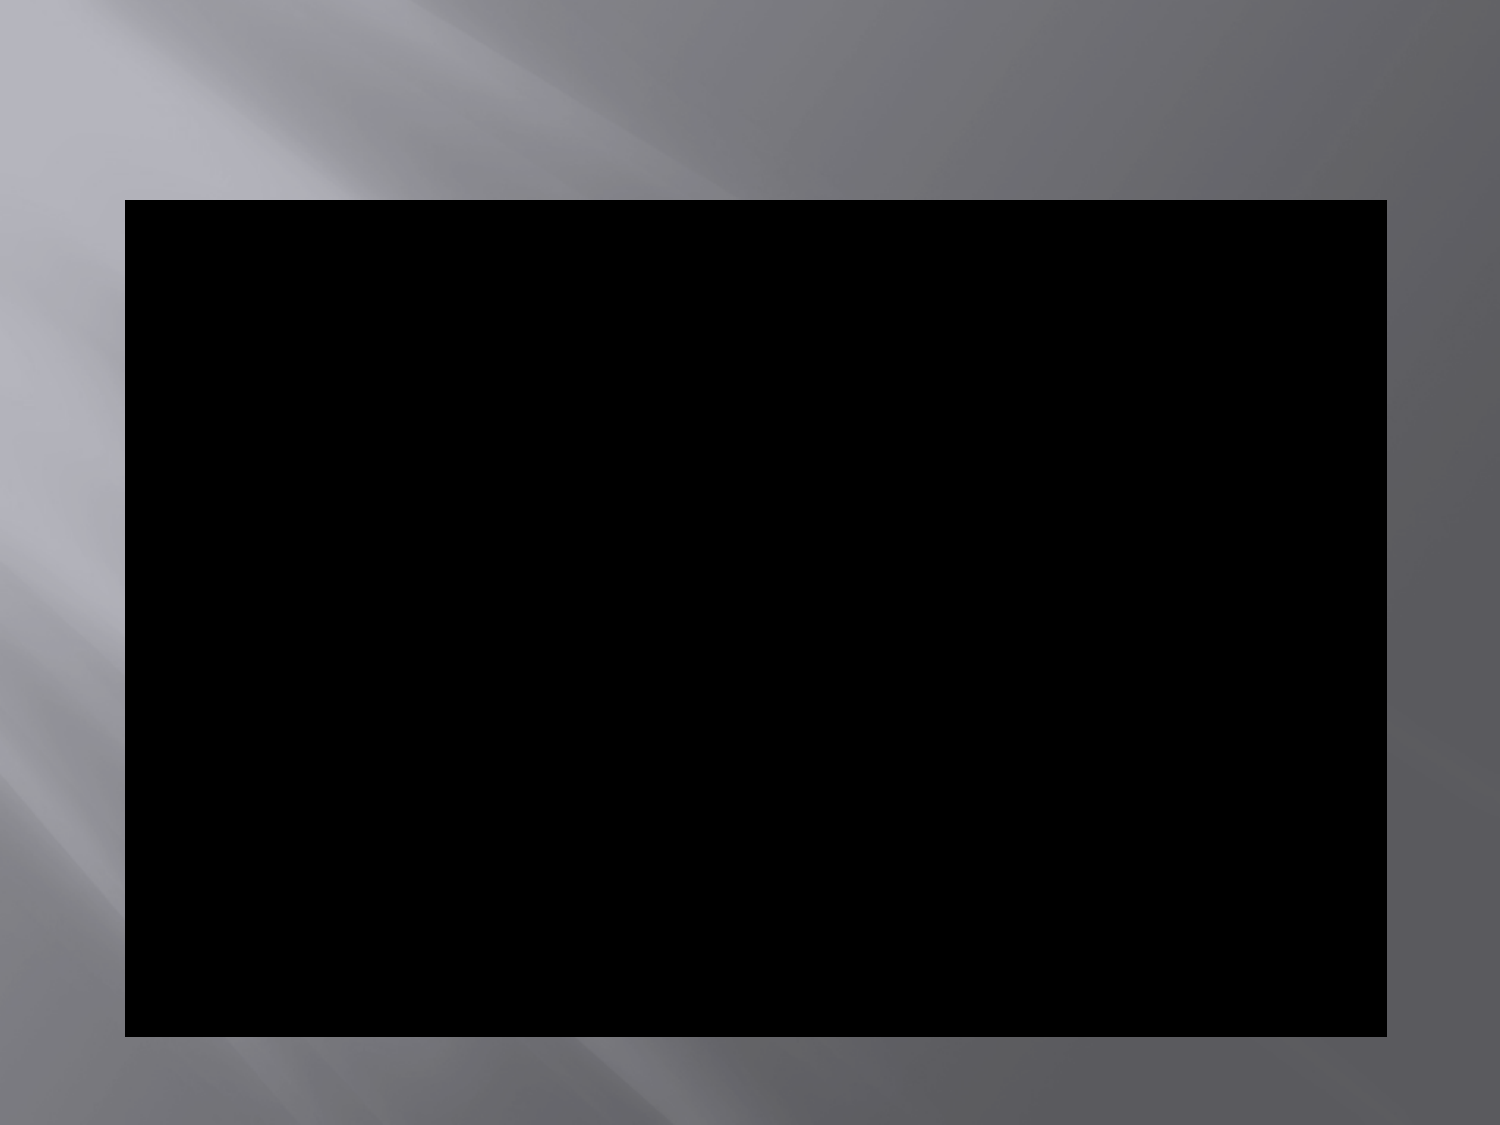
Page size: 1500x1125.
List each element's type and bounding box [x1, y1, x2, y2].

list [124, 199, 1388, 1038]
